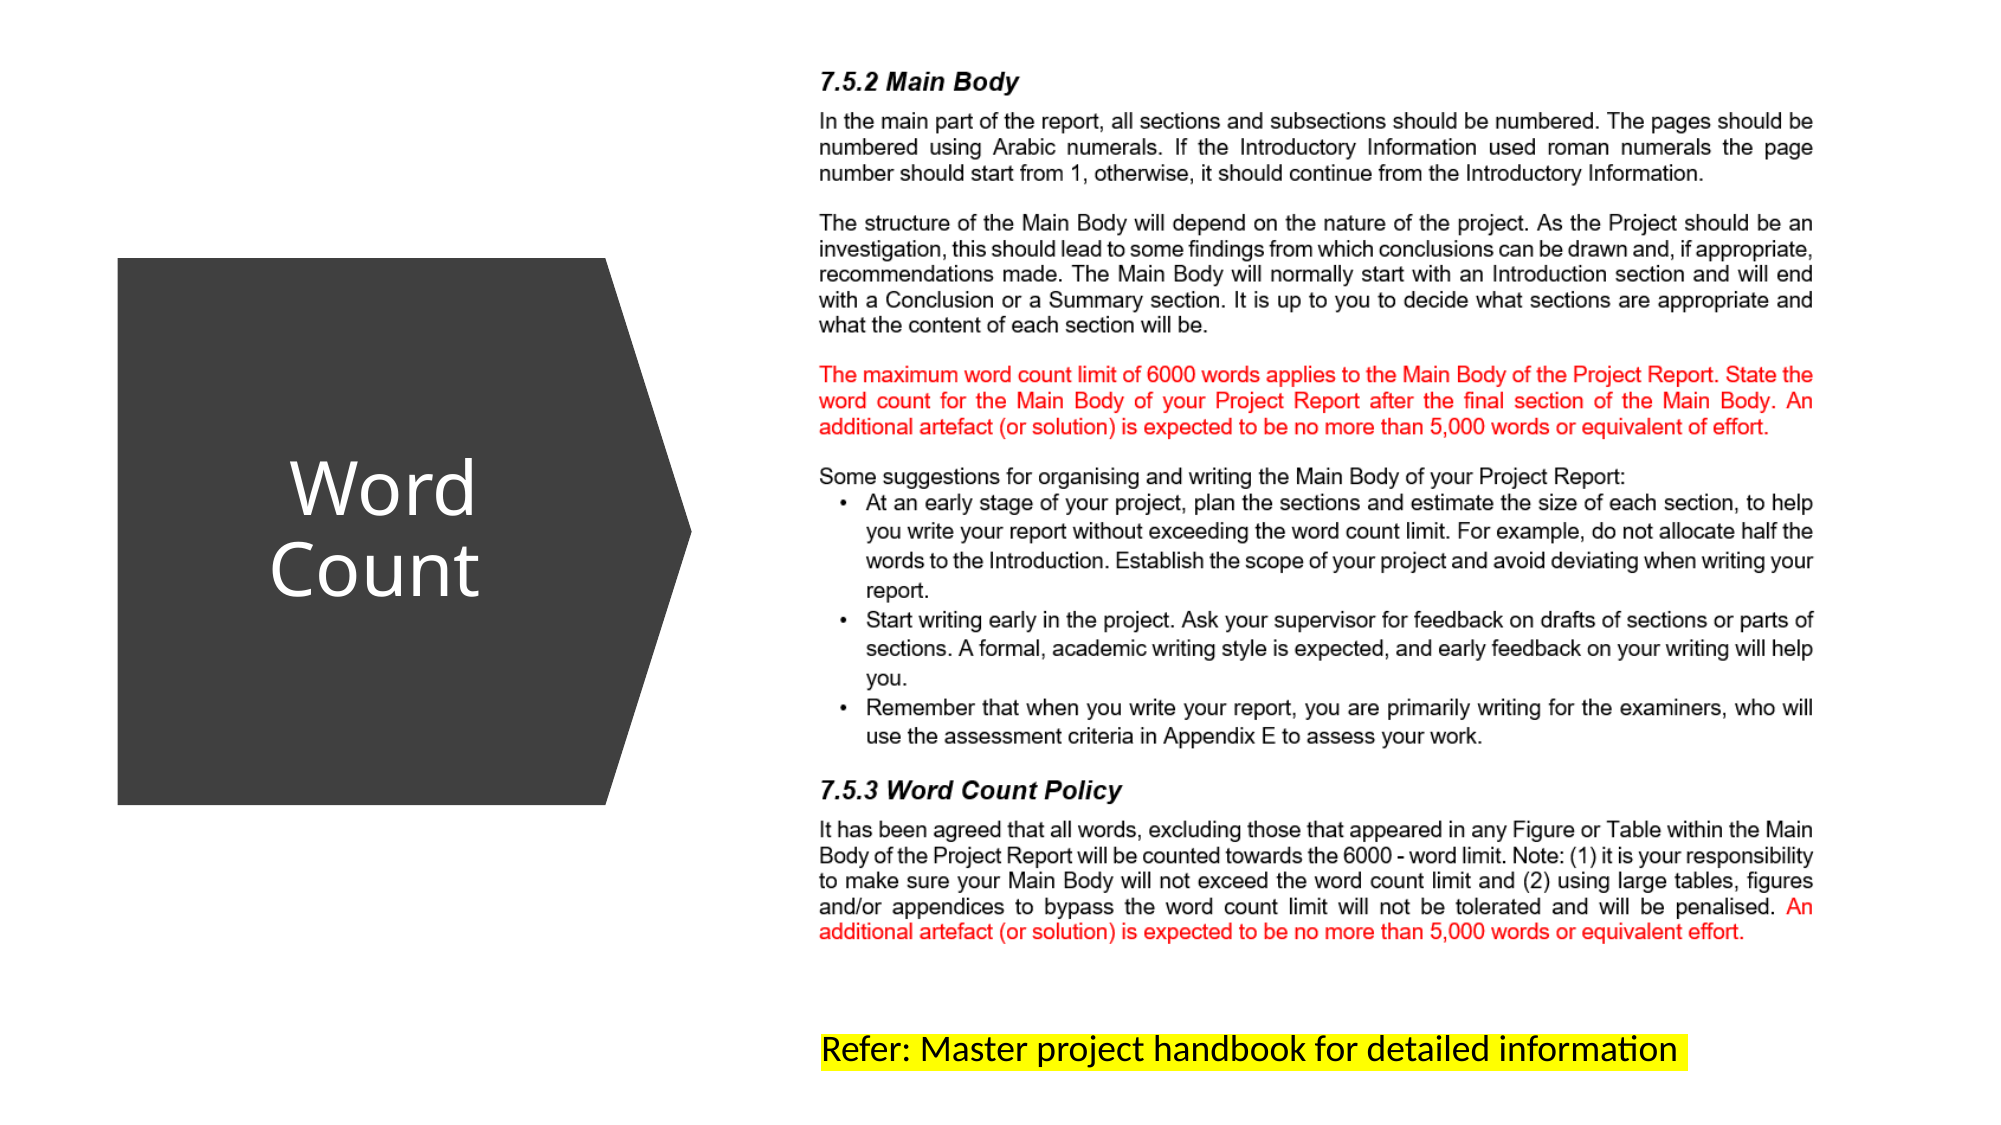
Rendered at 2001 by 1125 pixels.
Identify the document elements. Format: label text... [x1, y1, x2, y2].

title Word Count [168, 322, 601, 741]
text_box Refer: Master project handbook for detailed information [806, 1016, 1776, 1077]
text_box [116, 257, 693, 807]
picture [780, 47, 1832, 957]
